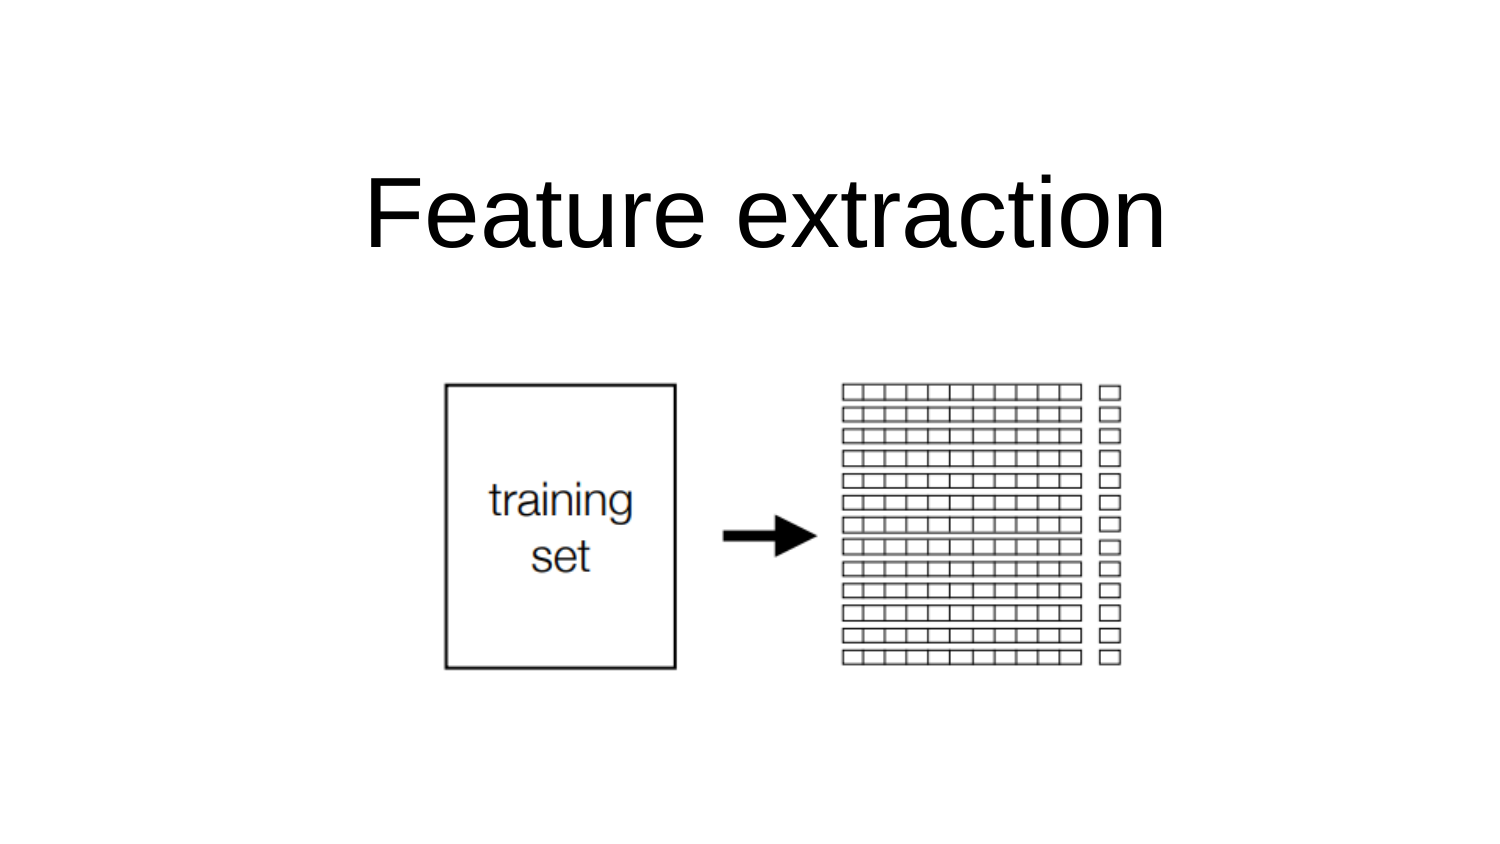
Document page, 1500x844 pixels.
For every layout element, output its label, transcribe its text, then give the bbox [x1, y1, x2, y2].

picture [393, 327, 1187, 712]
title Feature extraction [161, 113, 1372, 283]
